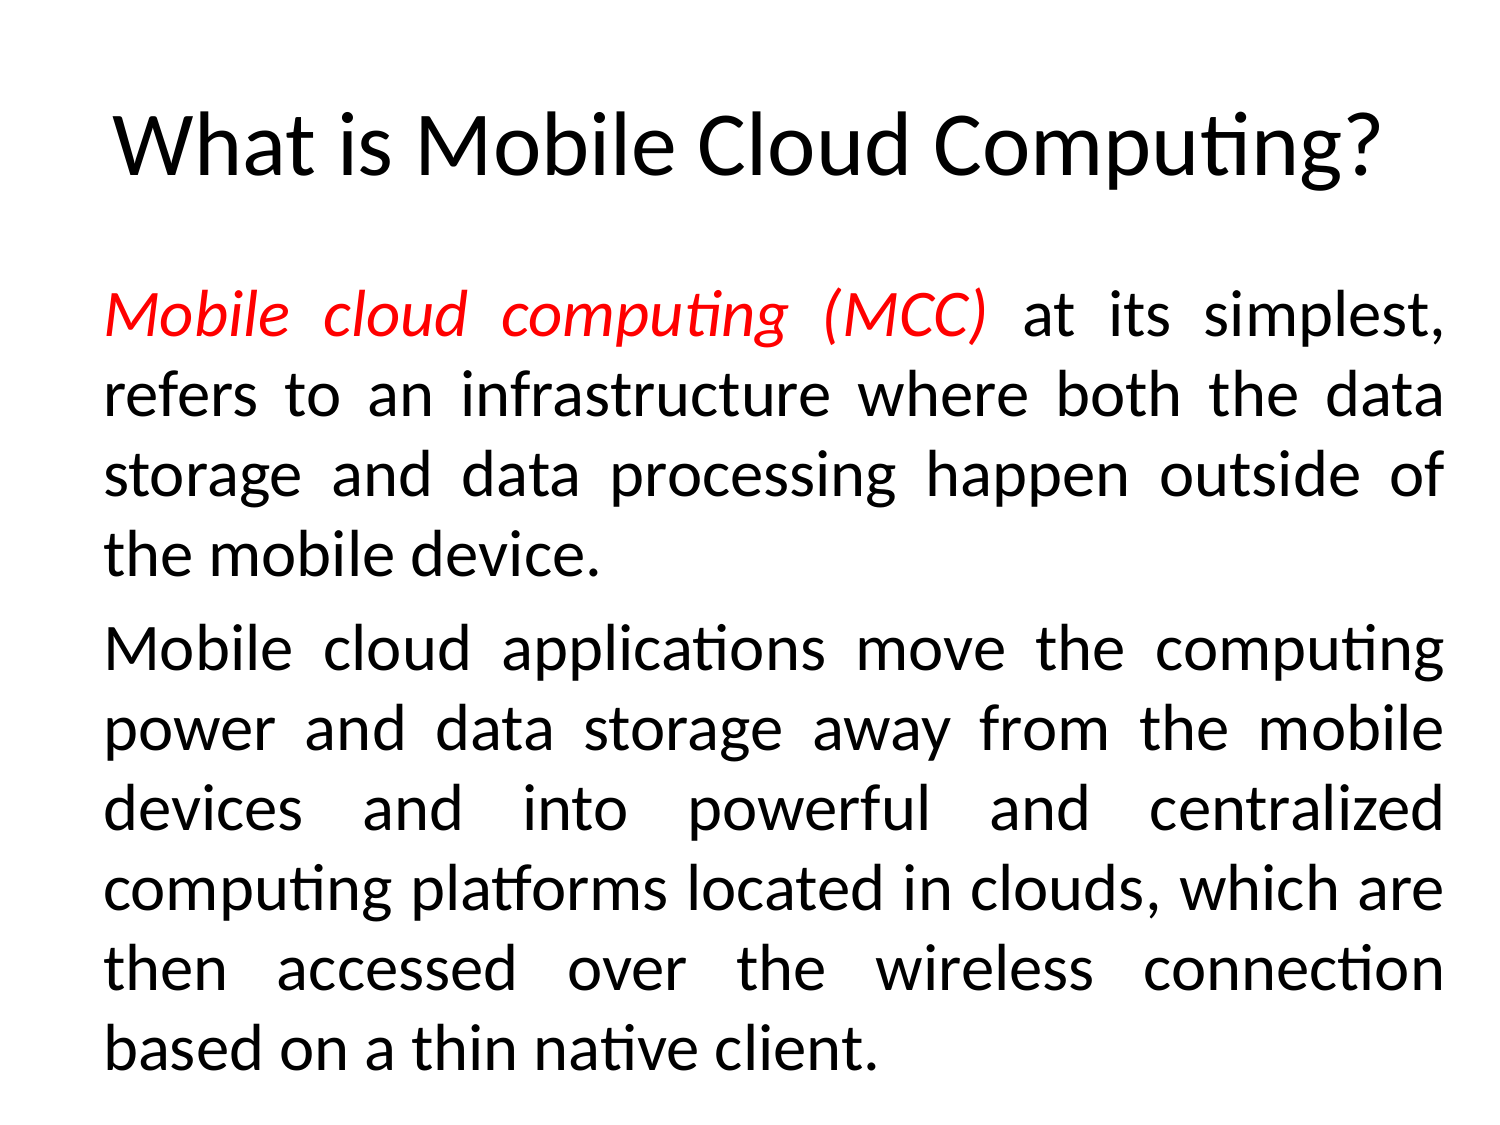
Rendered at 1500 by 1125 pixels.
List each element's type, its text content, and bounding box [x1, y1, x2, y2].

title What is Mobile Cloud Computing? [75, 45, 1425, 233]
list Mobile cloud computing (MCC) at its simplest, refers to an infrastructure where both the data storage and data processing happen outside of the mobile device. Mobile cloud applications move the computing power and data storage away from the mobile devices and into powerful and centralized computing platforms located in clouds, which are then accessed over the wireless connection based on a thin native client. [31, 262, 1462, 1097]
